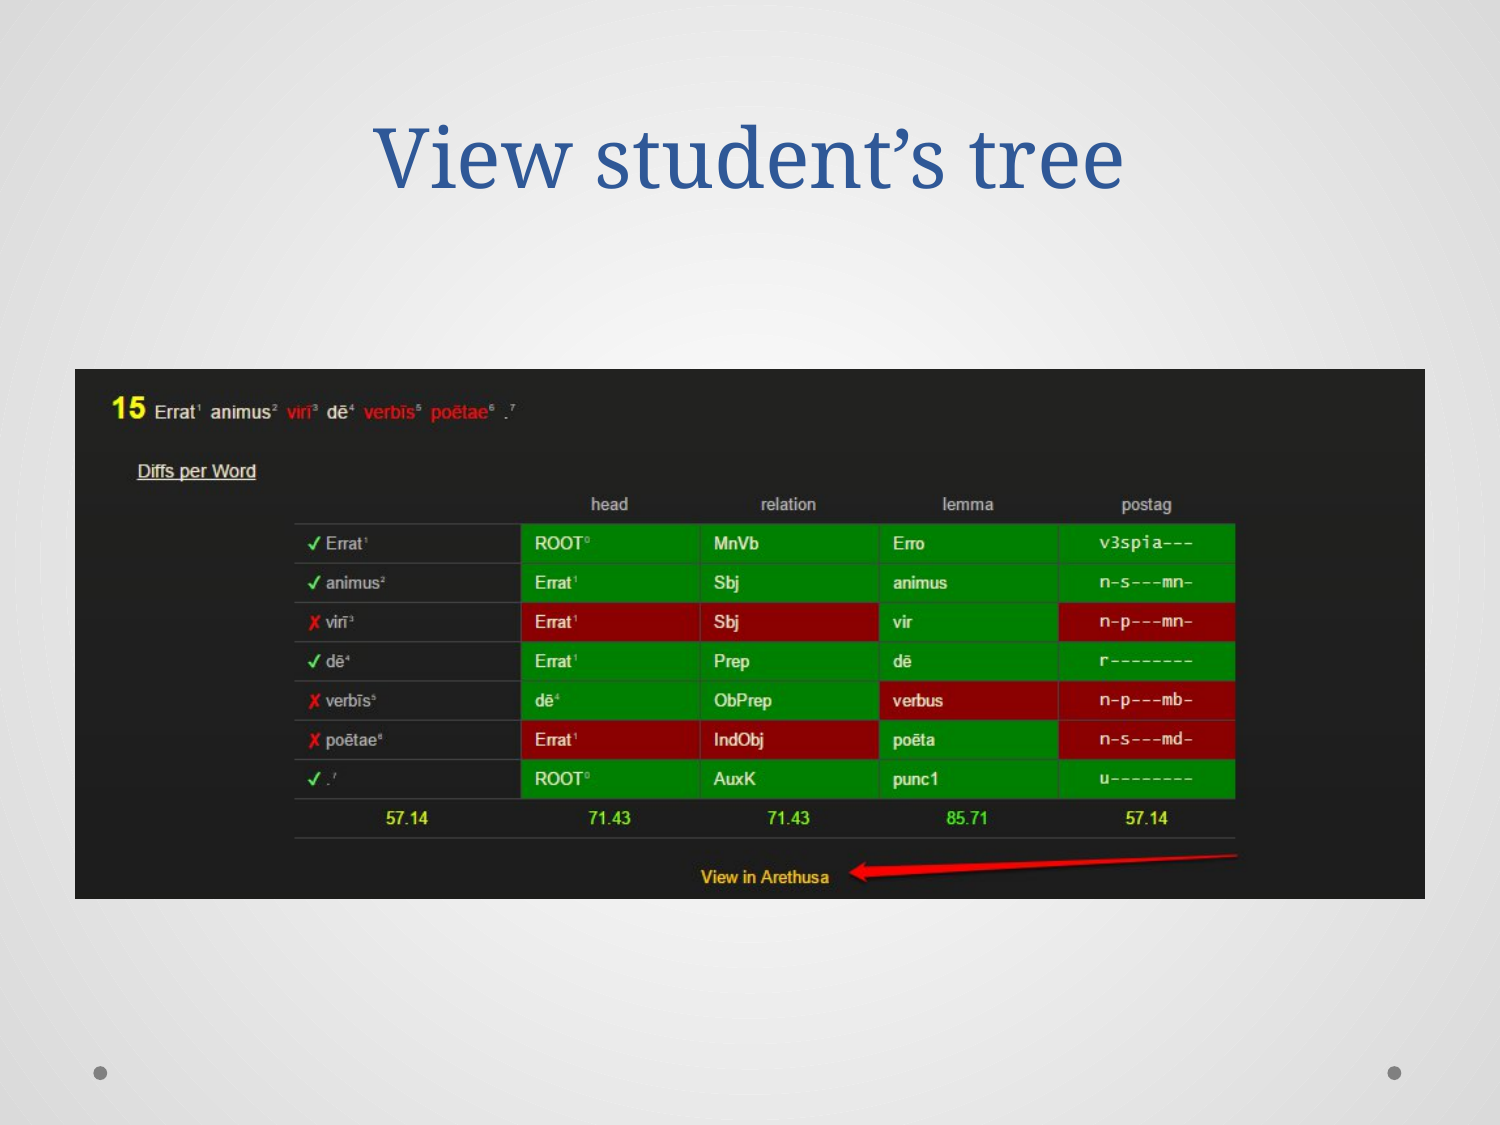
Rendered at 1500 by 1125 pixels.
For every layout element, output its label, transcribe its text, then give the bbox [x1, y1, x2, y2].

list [74, 368, 1426, 899]
title View student’s tree [75, 0, 1425, 213]
